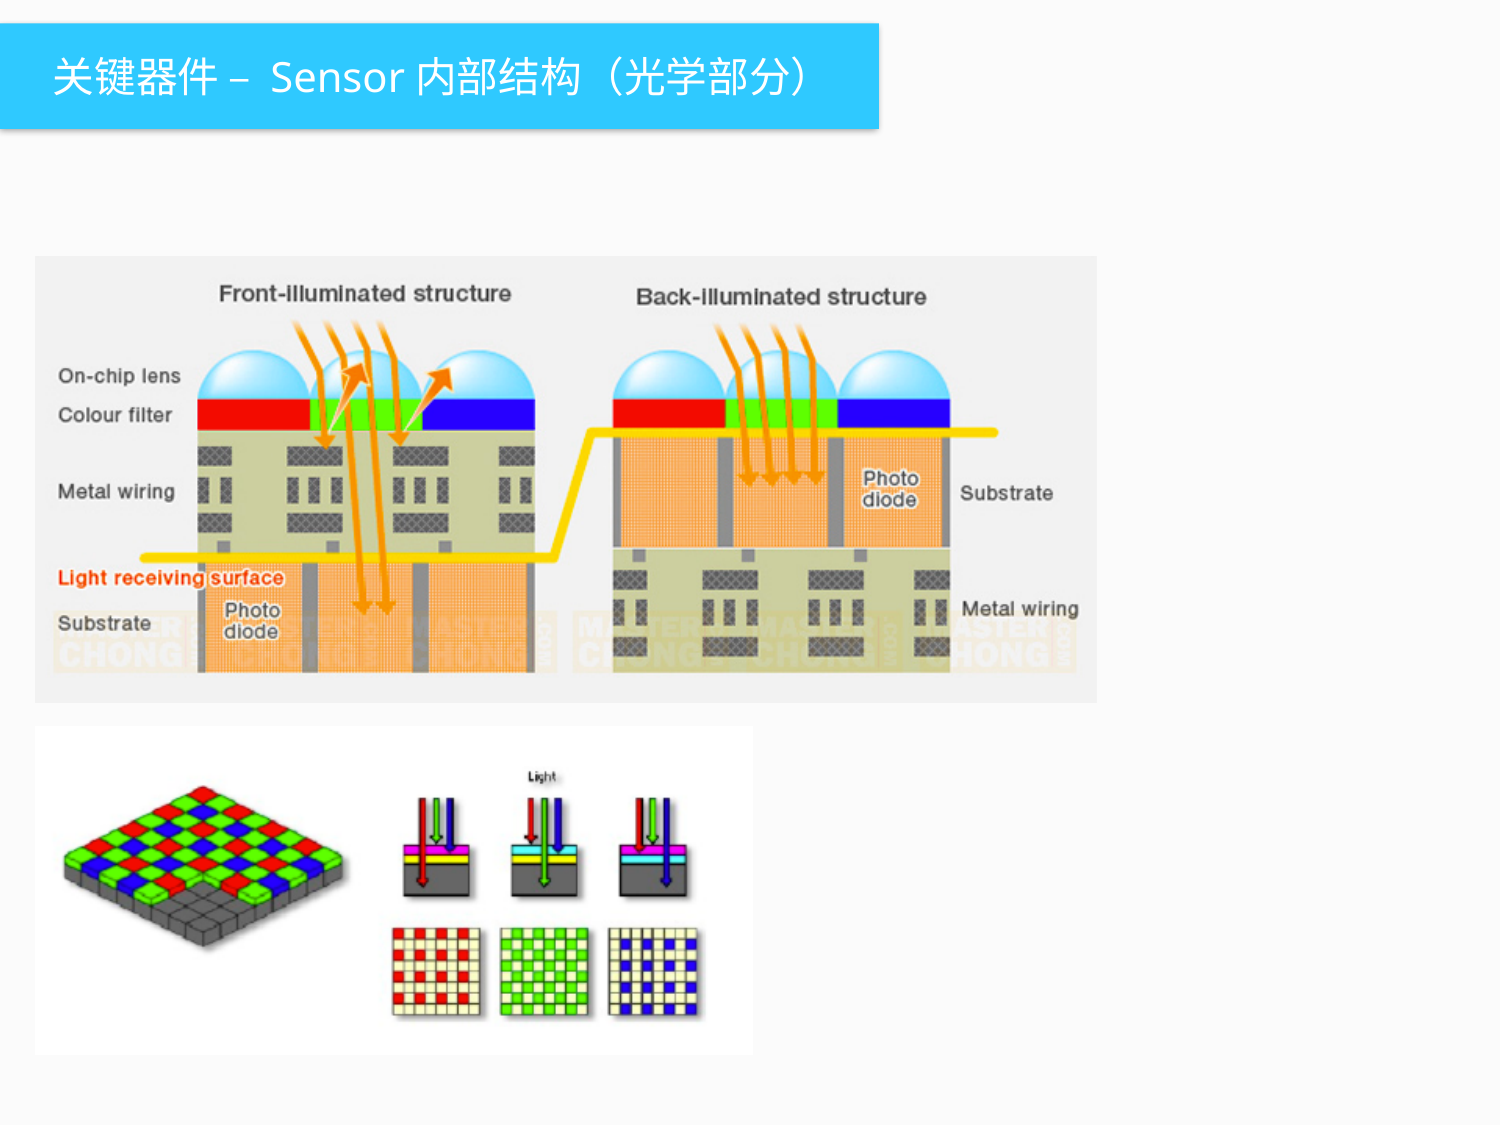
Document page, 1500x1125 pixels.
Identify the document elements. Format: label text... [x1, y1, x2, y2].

picture [34, 255, 1097, 704]
picture [34, 726, 753, 1055]
text_box 关键器件 – Sensor内部结构（光学部分） [0, 20, 882, 132]
